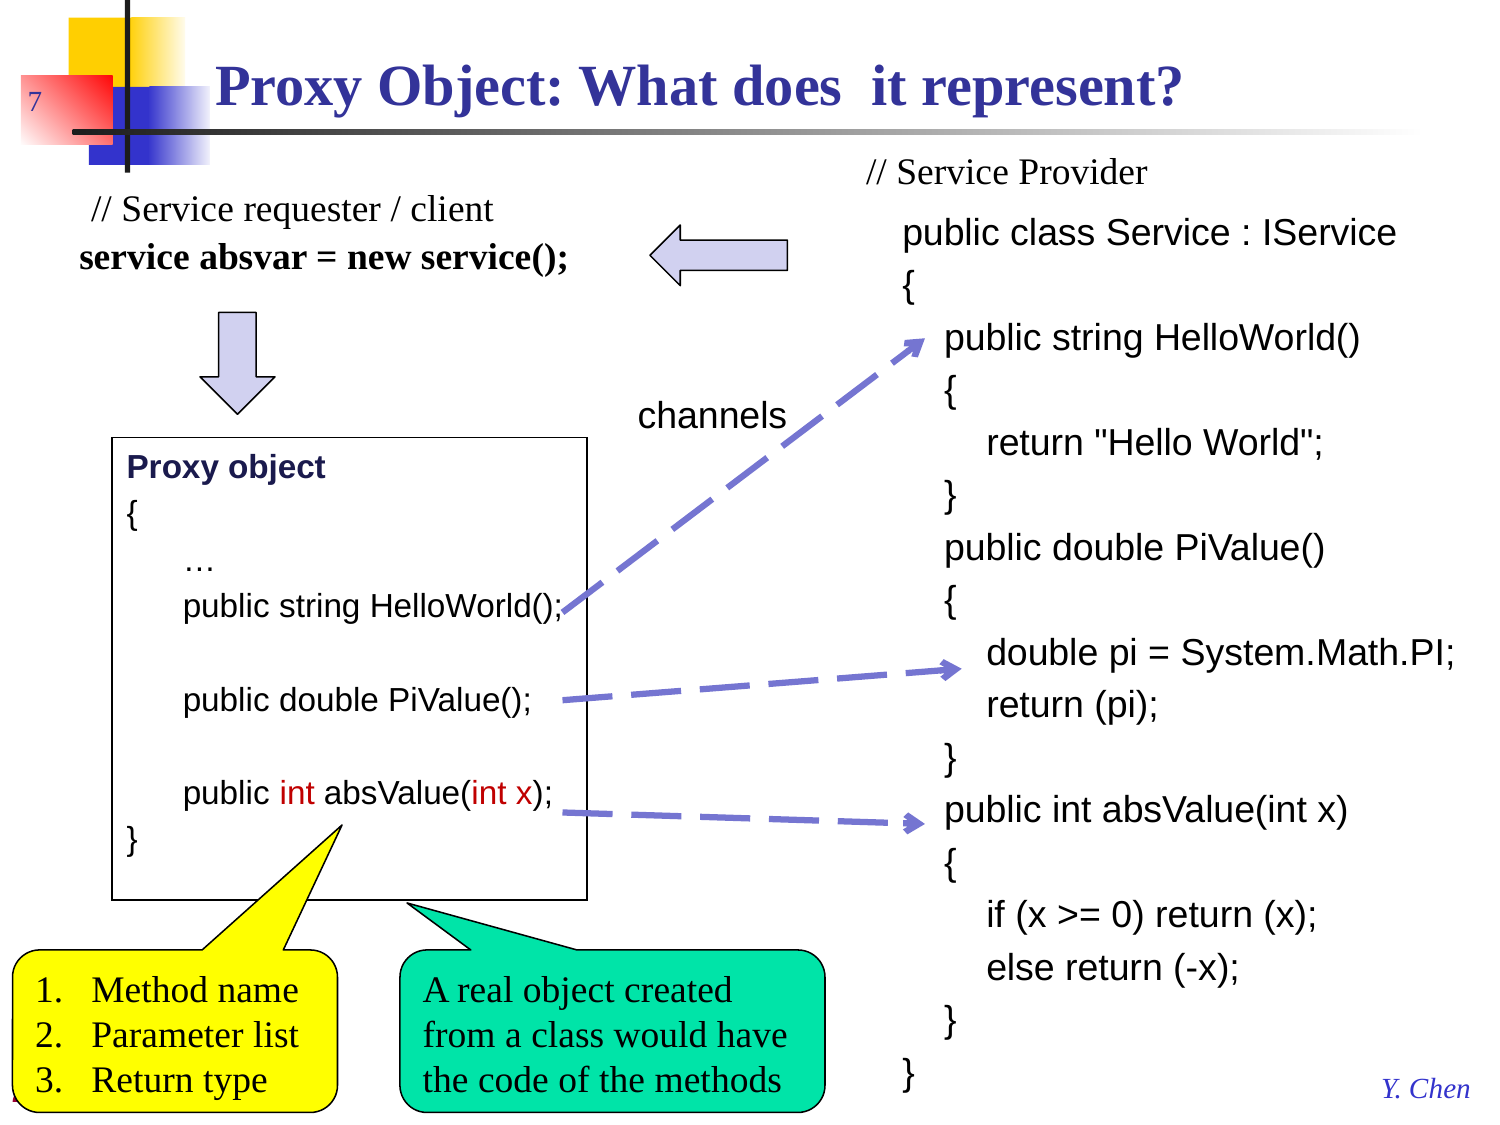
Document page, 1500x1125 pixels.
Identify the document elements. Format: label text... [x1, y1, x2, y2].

list public class Service : IService { public string HelloWorld() { return "Hello World"; } public double PiValue() { double pi = System.Math.PI; return (pi); } public int absValue(int x) { if (x >= 0) return (x); else return (-x); } } [887, 200, 1497, 1113]
text_box Method name Parameter list Return type [12, 908, 338, 1113]
picture [12, 1091, 17, 1102]
text_box A real object created from a class would have the code of the methods [399, 908, 826, 1113]
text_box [111, 312, 588, 901]
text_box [562, 668, 962, 701]
title Proxy Object: What does it represent? [200, 0, 1500, 125]
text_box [562, 812, 926, 825]
slide_number 7 [12, 49, 113, 126]
text_box // Service Provider [851, 139, 1163, 199]
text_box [562, 338, 926, 613]
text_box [62, 176, 788, 286]
